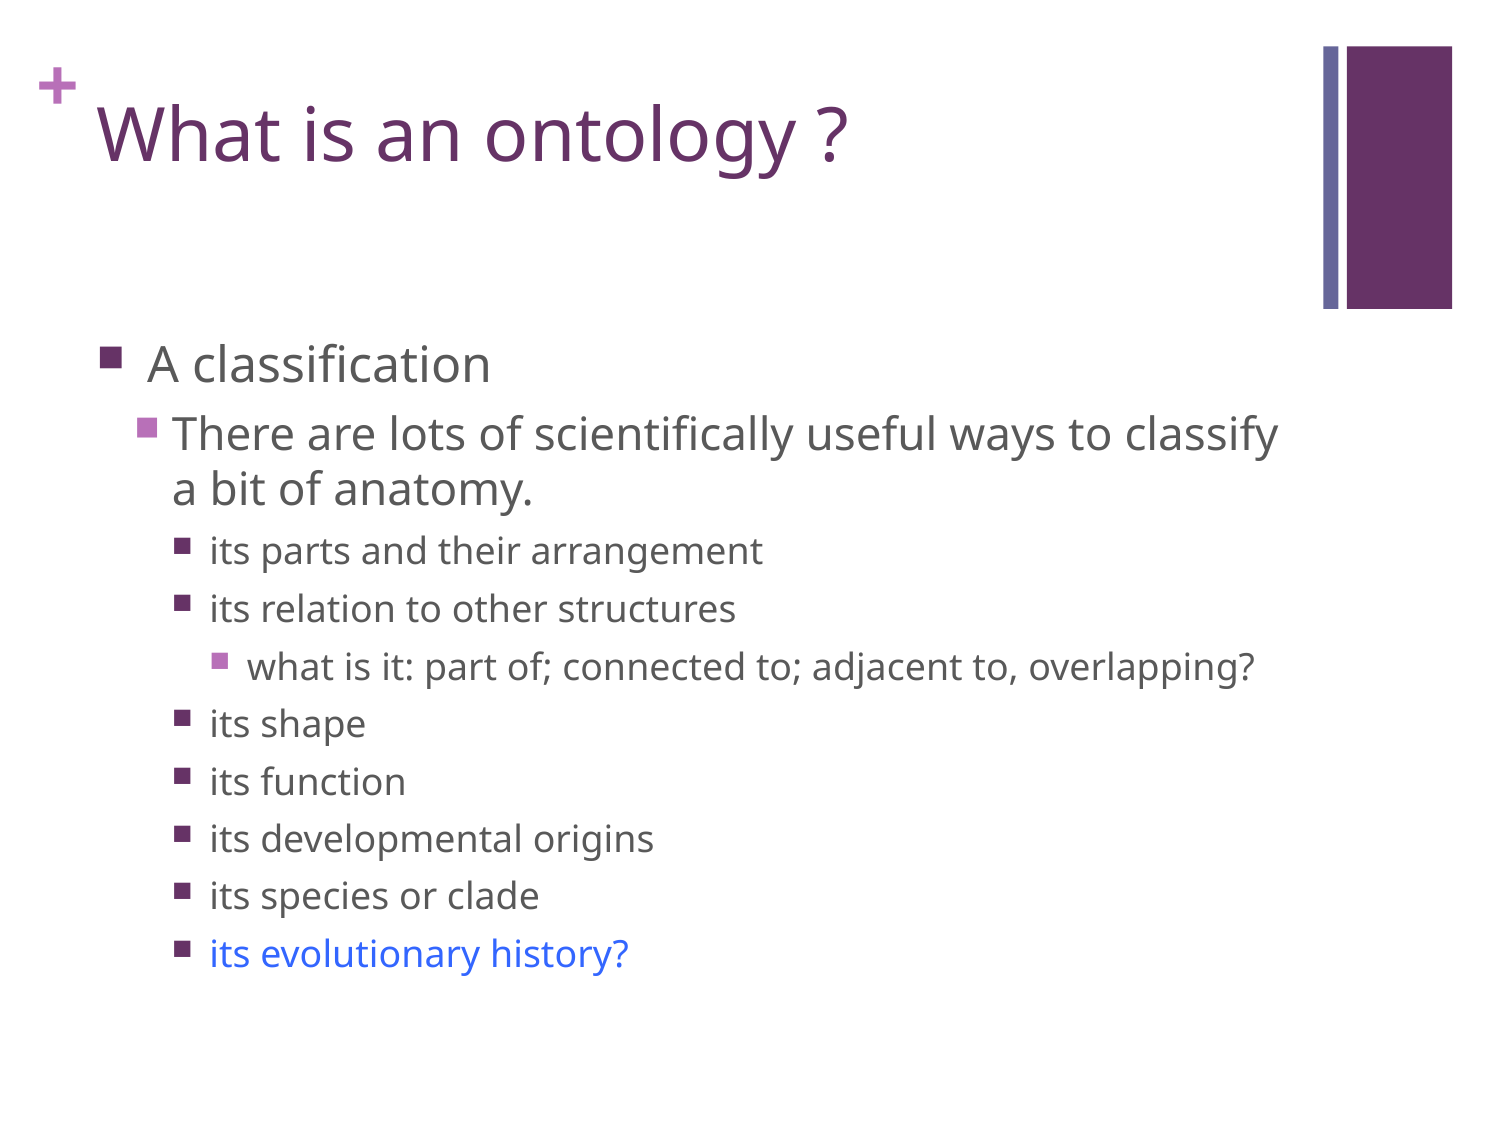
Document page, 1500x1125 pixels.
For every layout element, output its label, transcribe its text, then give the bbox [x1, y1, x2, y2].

title What is an ontology ? [81, 79, 1322, 263]
list A classification There are lots of scientifically useful ways to classify a bit of anatomy. its parts and their arrangement its relation to other structures what is it: part of; connected to; adjacent to, overlapping? its shape its function its developmental origins its species or clade its evolutionary history? [81, 324, 1322, 1005]
